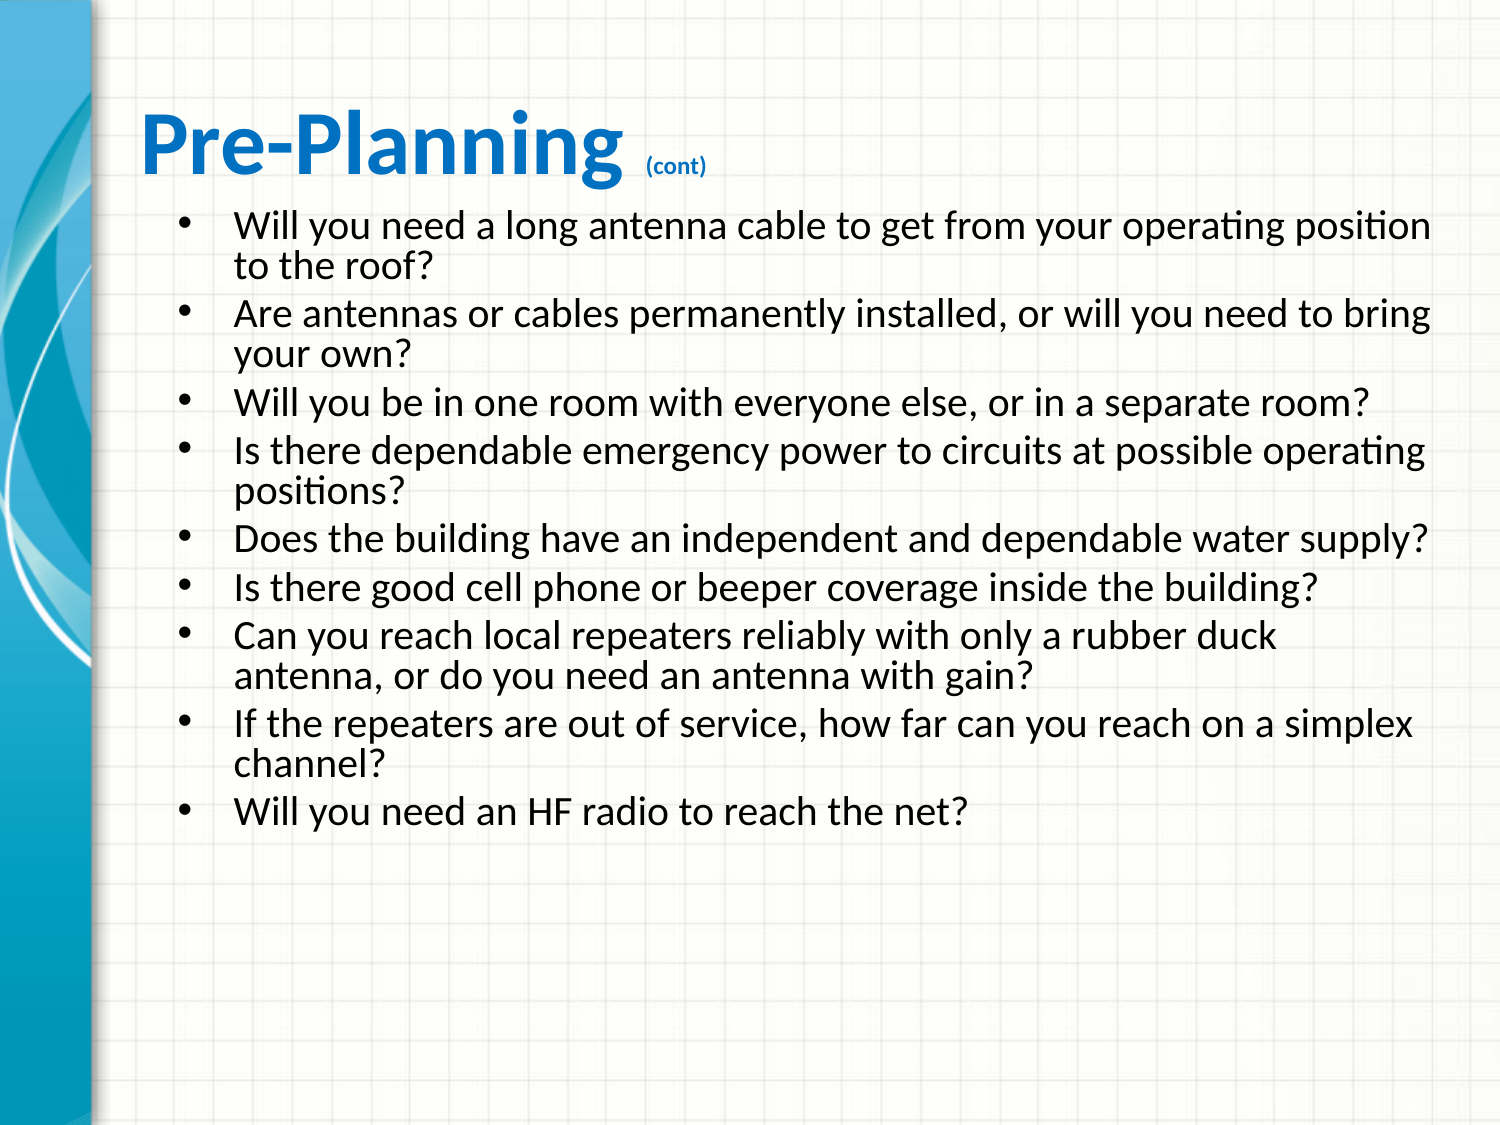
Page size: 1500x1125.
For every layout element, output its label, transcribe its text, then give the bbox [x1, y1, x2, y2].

list Will you need a long antenna cable to get from your operating position to the roof? Are antennas or cables permanently installed, or will you need to bring your own? Will you be in one room with everyone else, or in a separate room? Is there dependable emergency power to circuits at possible operating positions? Does the building have an independent and dependable water supply? Is there good cell phone or beeper coverage inside the building? Can you reach local repeaters reliably with only a rubber duck antenna, or do you need an antenna with gain? If the repeaters are out of service, how far can you reach on a simplex channel? Will you need an HF radio to reach the net? [162, 200, 1450, 1088]
picture [0, 0, 1500, 1125]
title Pre-Planning (cont) [125, 44, 1450, 232]
